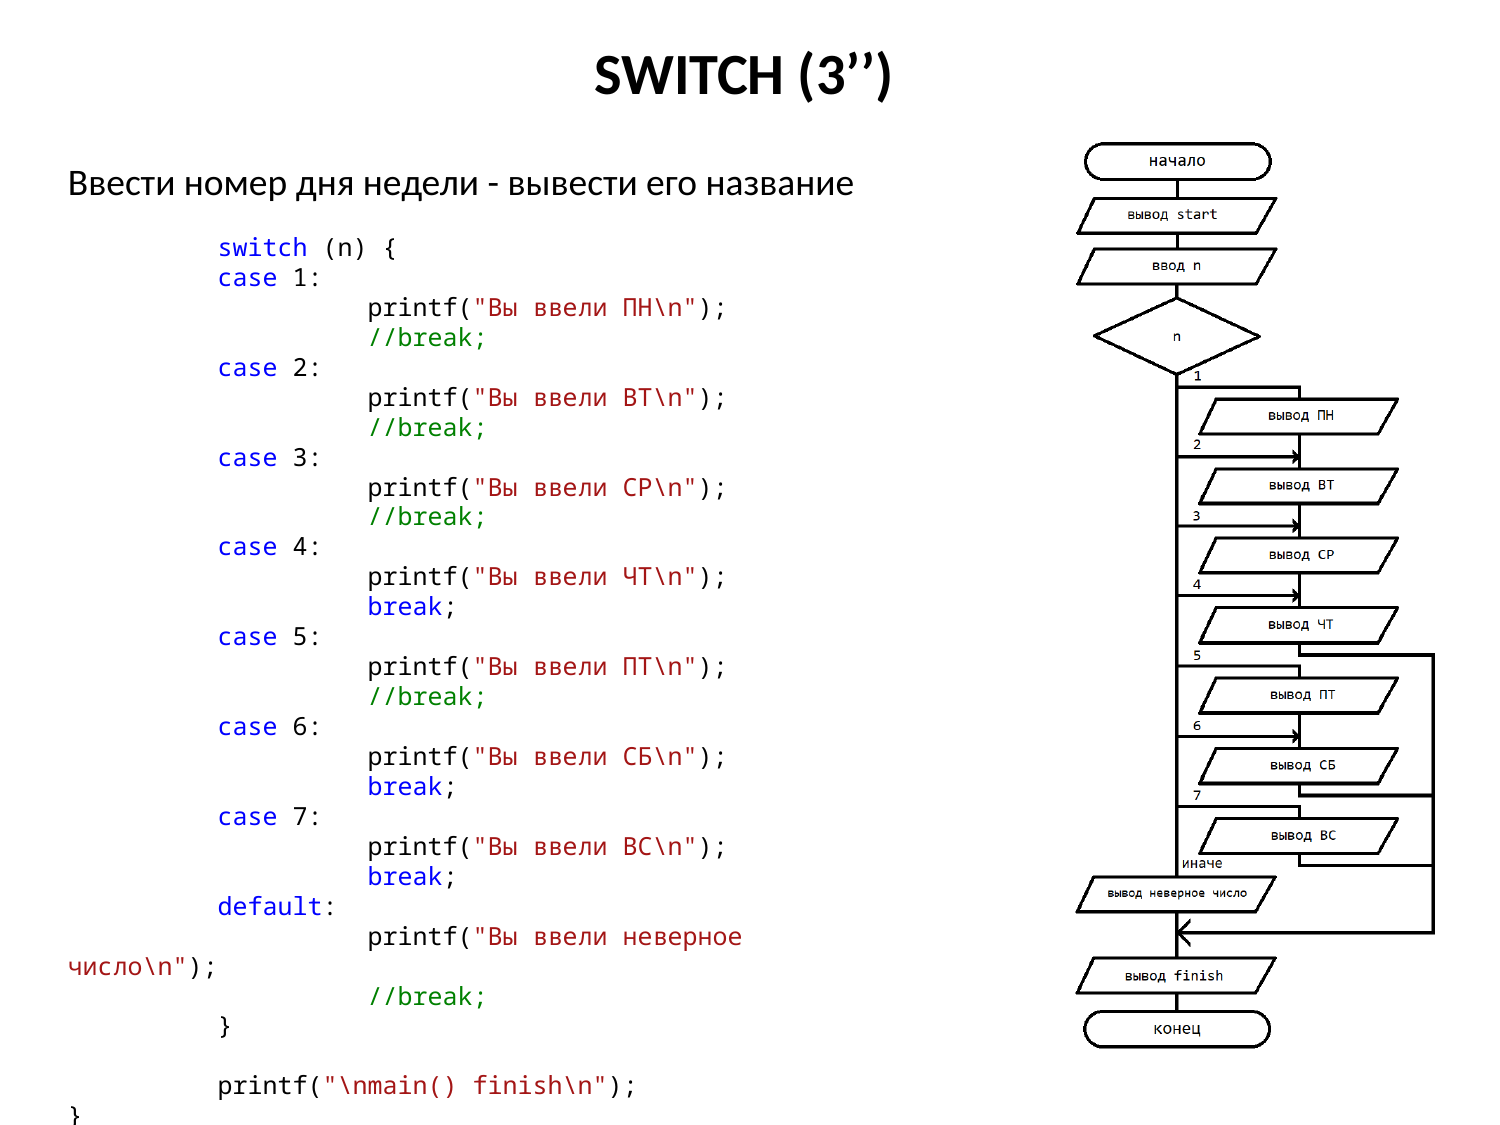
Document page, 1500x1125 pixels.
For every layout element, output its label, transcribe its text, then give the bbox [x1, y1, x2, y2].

title SWITCH (3’’) [29, 19, 1459, 124]
text_box switch (n) { case 1: printf("Вы ввели ПН\n"); //break; case 2: printf("Вы ввели ВТ\n"); //break; case 3: printf("Вы ввели СР\n"); //break; case 4: printf("Вы ввели ЧТ\n"); break; case 5: printf("Вы ввели ПТ\n"); //break; case 6: printf("Вы ввели СБ\n"); break; case 7: printf("Вы ввели ВС\n"); break; default: printf("Вы ввели неверное число\n"); //break; } printf("\nmain() finish\n"); } [53, 224, 775, 1125]
picture [1047, 135, 1473, 1065]
text_box Ввести номер дня недели - вывести его название [53, 150, 1042, 211]
